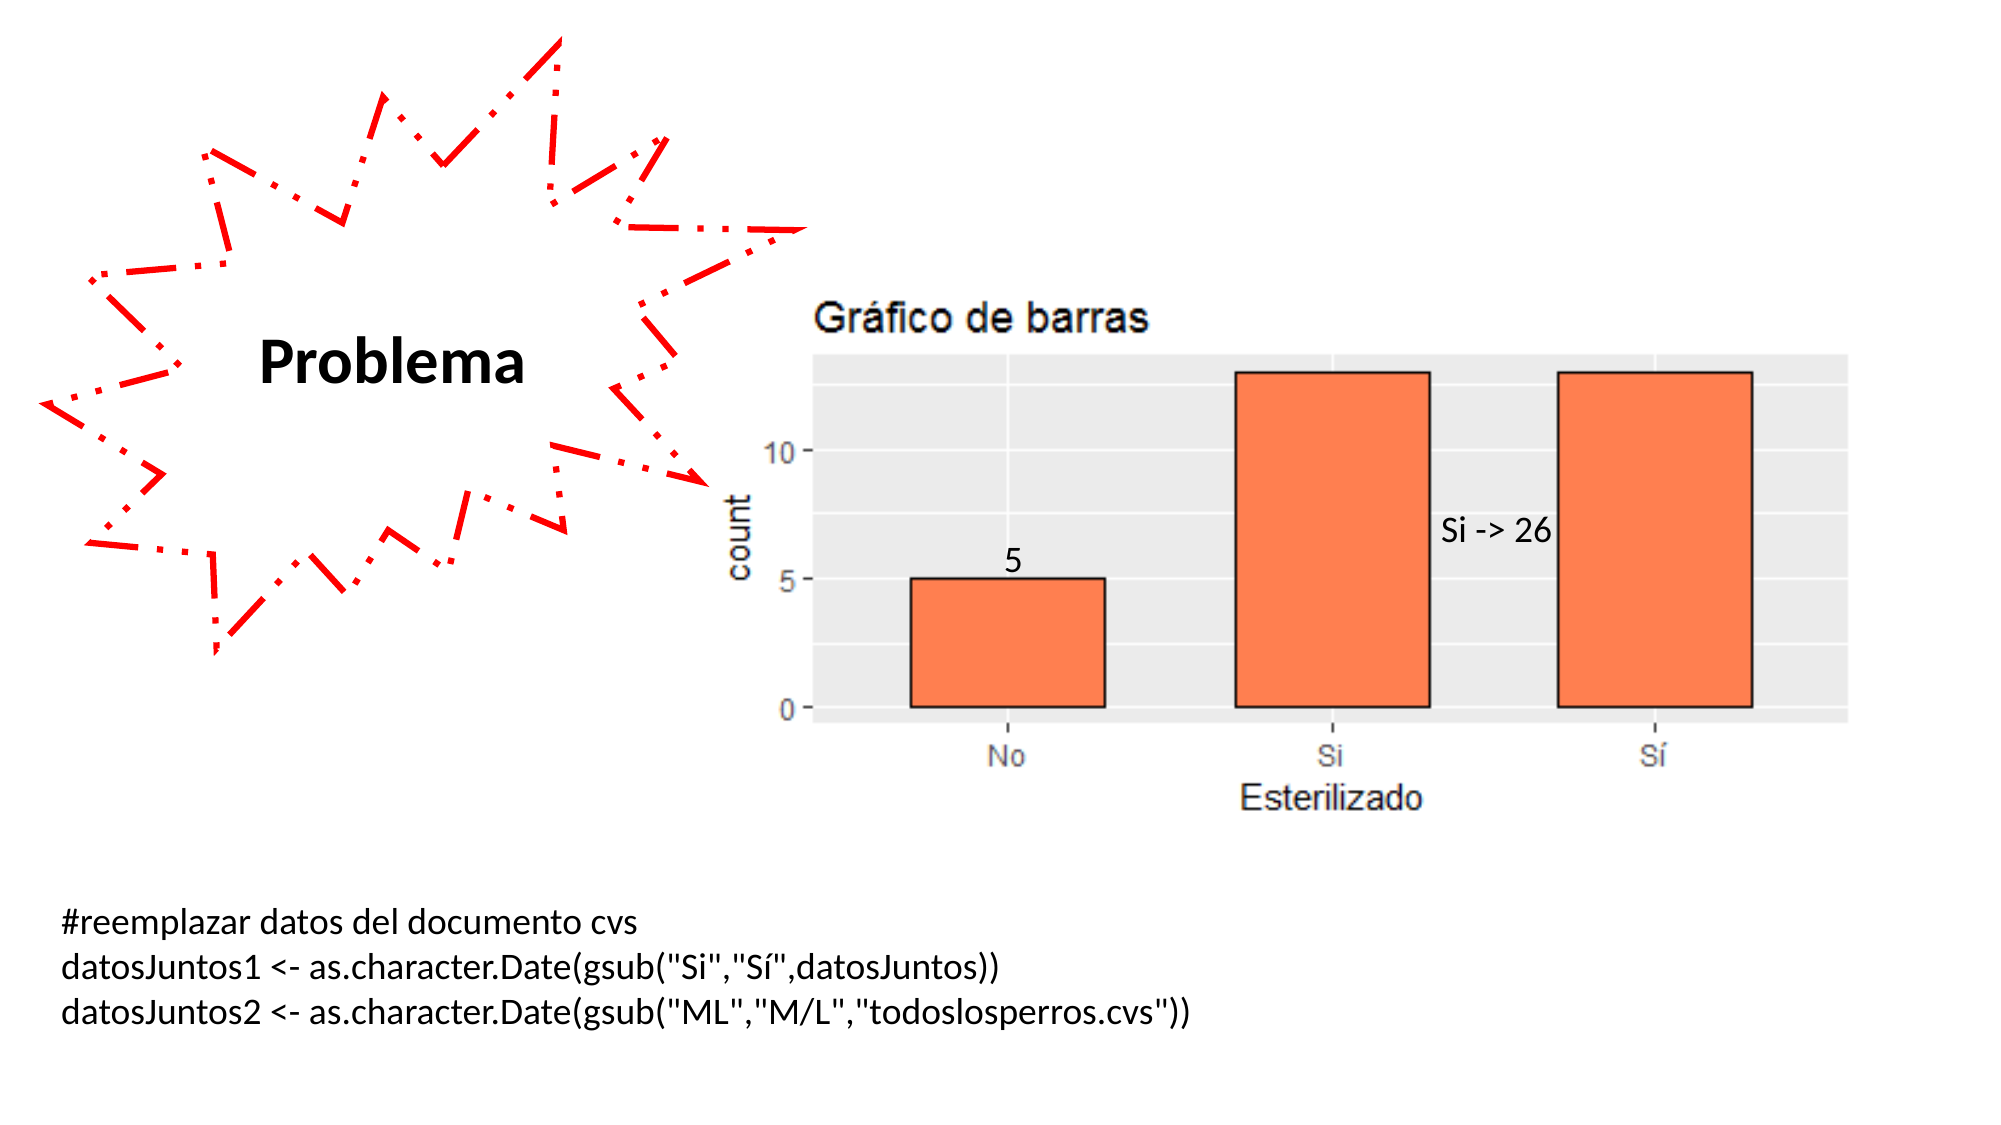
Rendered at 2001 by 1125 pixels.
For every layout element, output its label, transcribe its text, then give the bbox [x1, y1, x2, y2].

text_box Problema [46, 41, 799, 652]
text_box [702, 280, 1868, 835]
text_box #reemplazar datos del documento cvs datosJuntos1 <- as.character.Date(gsub("Si","Sí",datosJuntos)) datosJuntos2 <- as.character.Date(gsub("ML","M/L","todoslosperros.cvs")) [46, 889, 1556, 1040]
